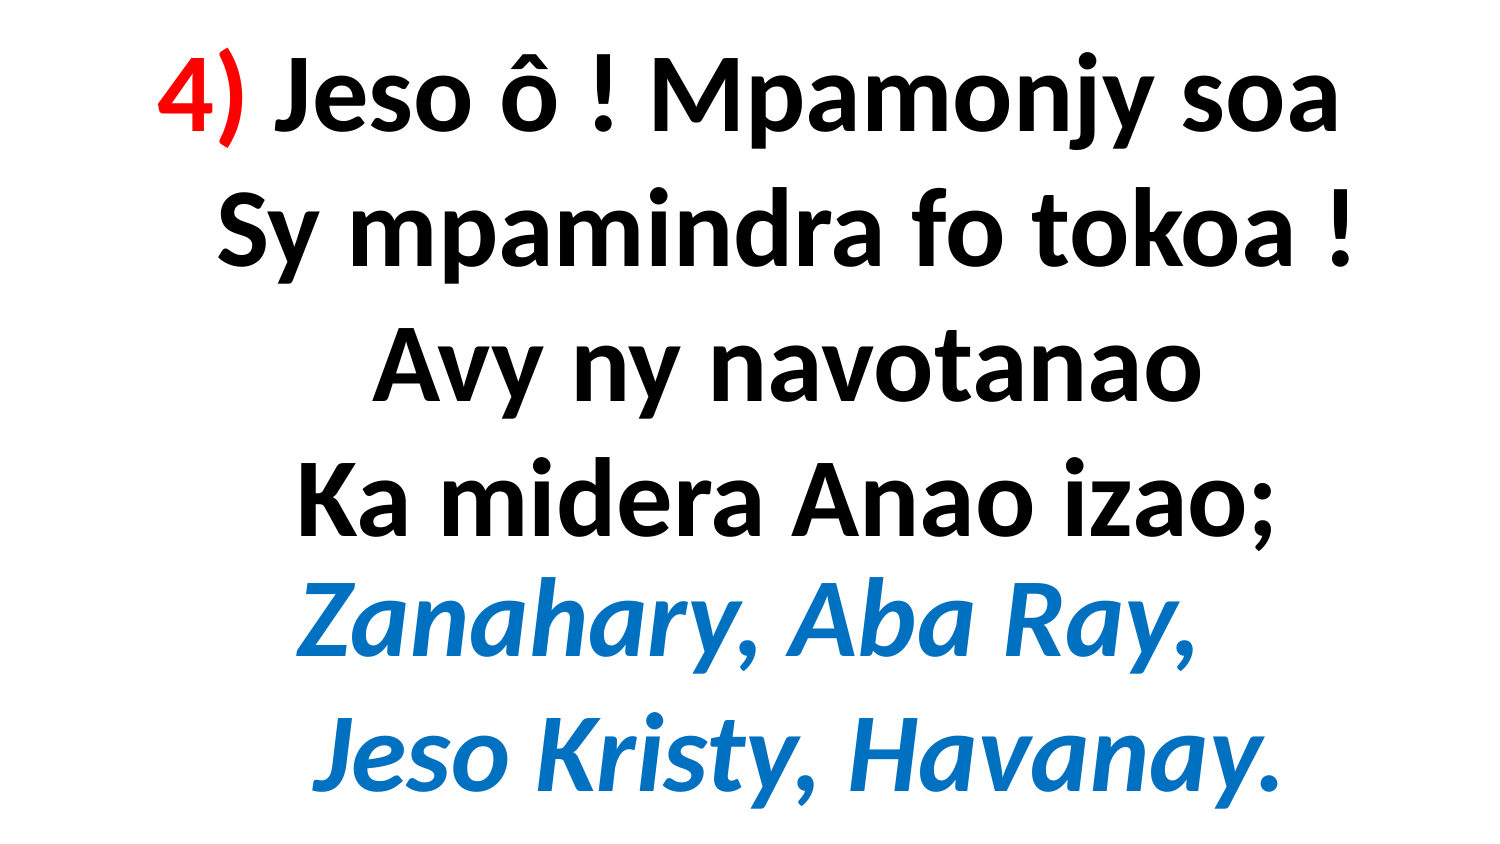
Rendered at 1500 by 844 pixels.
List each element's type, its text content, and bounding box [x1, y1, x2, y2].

title 4) Jeso ô ! Mpamonjy soa Sy mpamindra fo tokoa ! Avy ny navotanao Ka midera Anao izao; [0, 197, 1500, 381]
text_box Zanahary, Aba Ray, Jeso Kristy, Havanay. [0, 587, 1500, 771]
